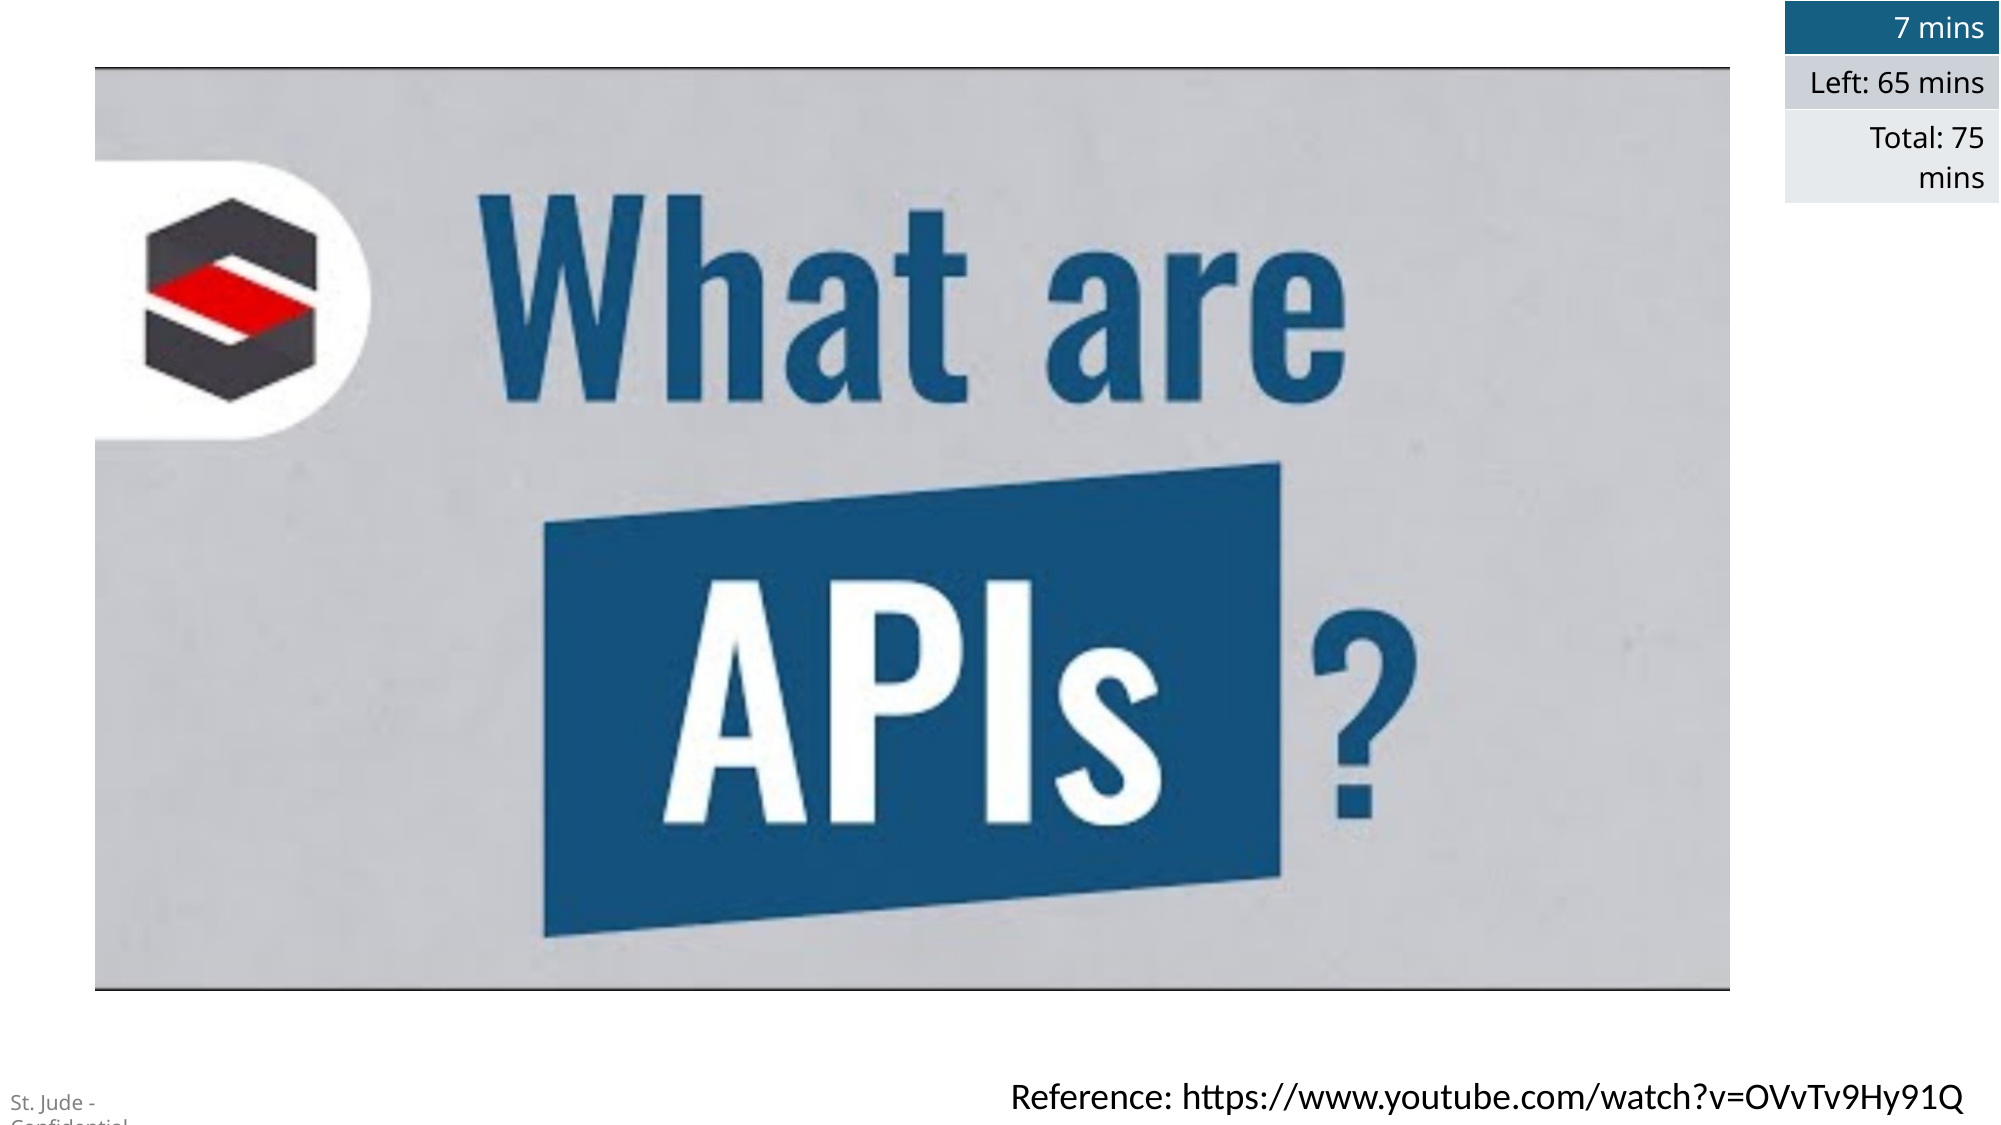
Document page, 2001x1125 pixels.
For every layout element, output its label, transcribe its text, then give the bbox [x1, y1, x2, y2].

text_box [94, 66, 1731, 992]
table_header 7 mins [1785, 1, 1999, 54]
table_cell Left: 65 mins [1785, 56, 1999, 109]
table_cell Total: 75 mins [1785, 110, 1999, 203]
text_box Reference: https://www.youtube.com/watch?v=OVvTv9Hy91Q [996, 1064, 2000, 1125]
